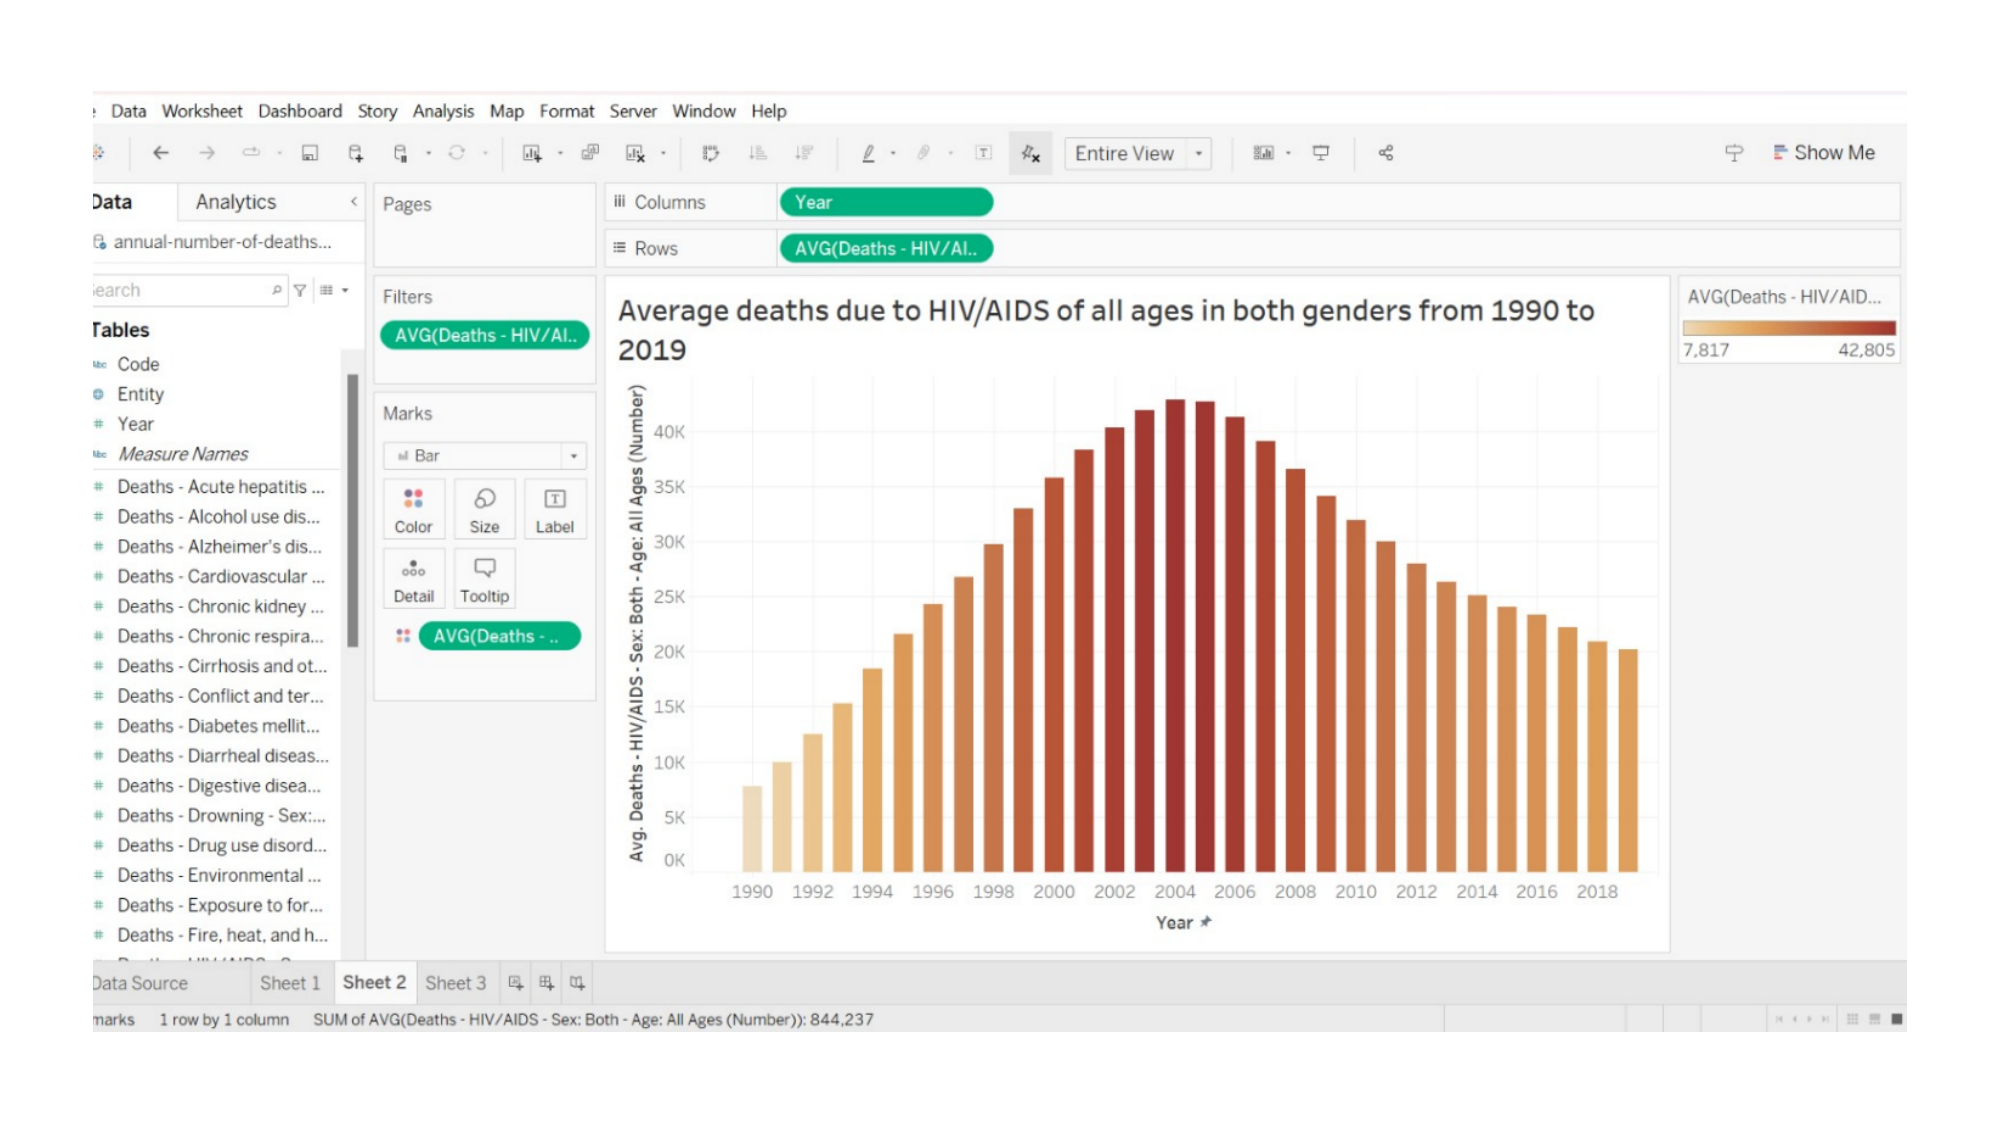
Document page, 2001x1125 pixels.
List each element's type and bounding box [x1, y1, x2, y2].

picture [92, 91, 1907, 1032]
